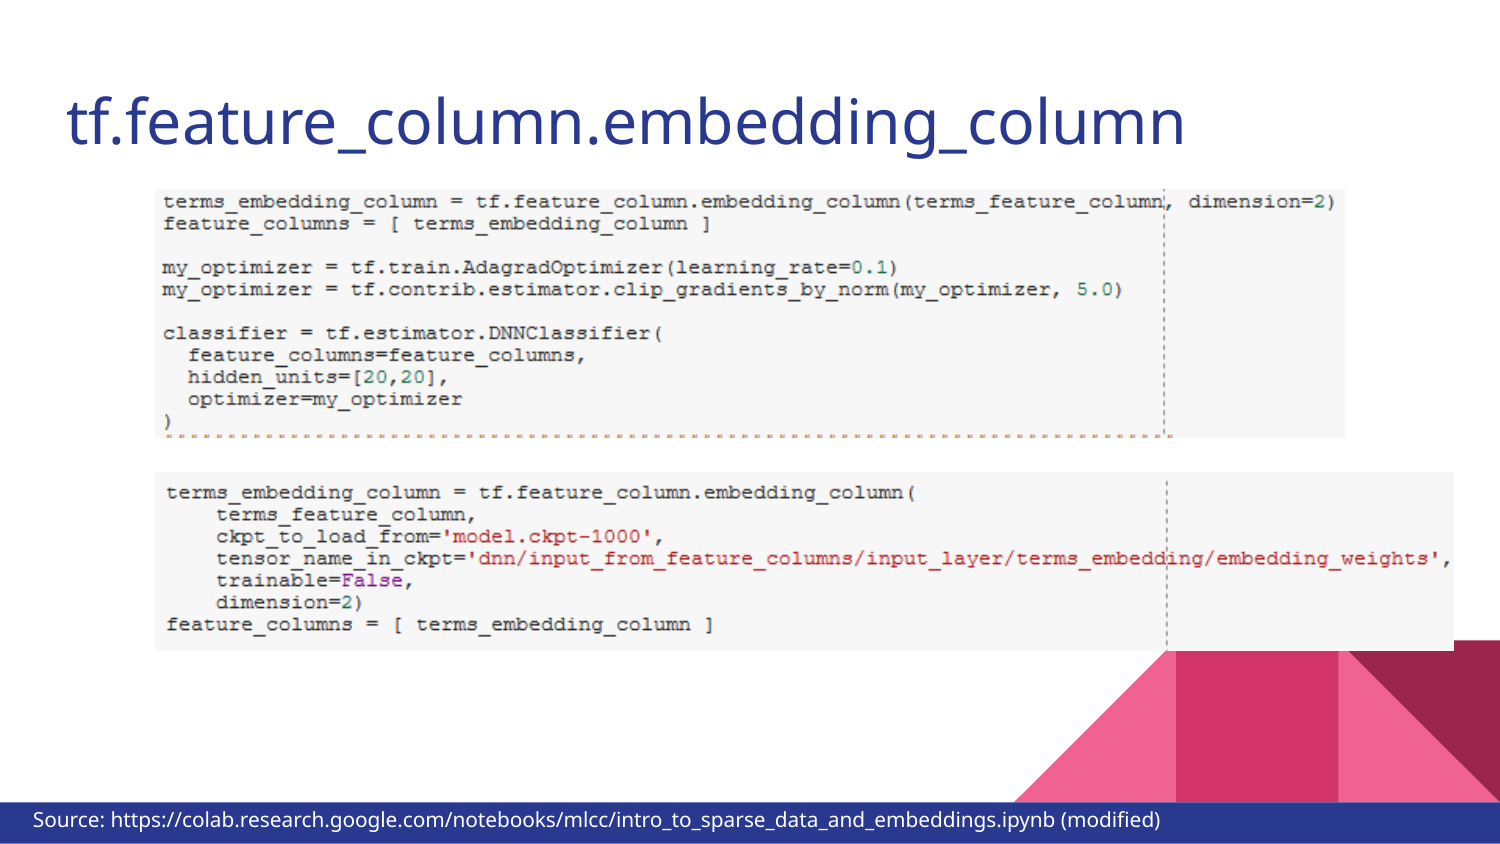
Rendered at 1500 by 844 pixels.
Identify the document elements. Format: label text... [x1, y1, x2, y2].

title tf.feature_column.embedding_column [51, 67, 1449, 167]
picture [155, 472, 1455, 651]
text_box Source: https://colab.research.google.com/notebooks/mlcc/intro_to_sparse_data_and_embeddings.ipynb (modified) [17, 791, 1425, 844]
picture [155, 189, 1345, 439]
